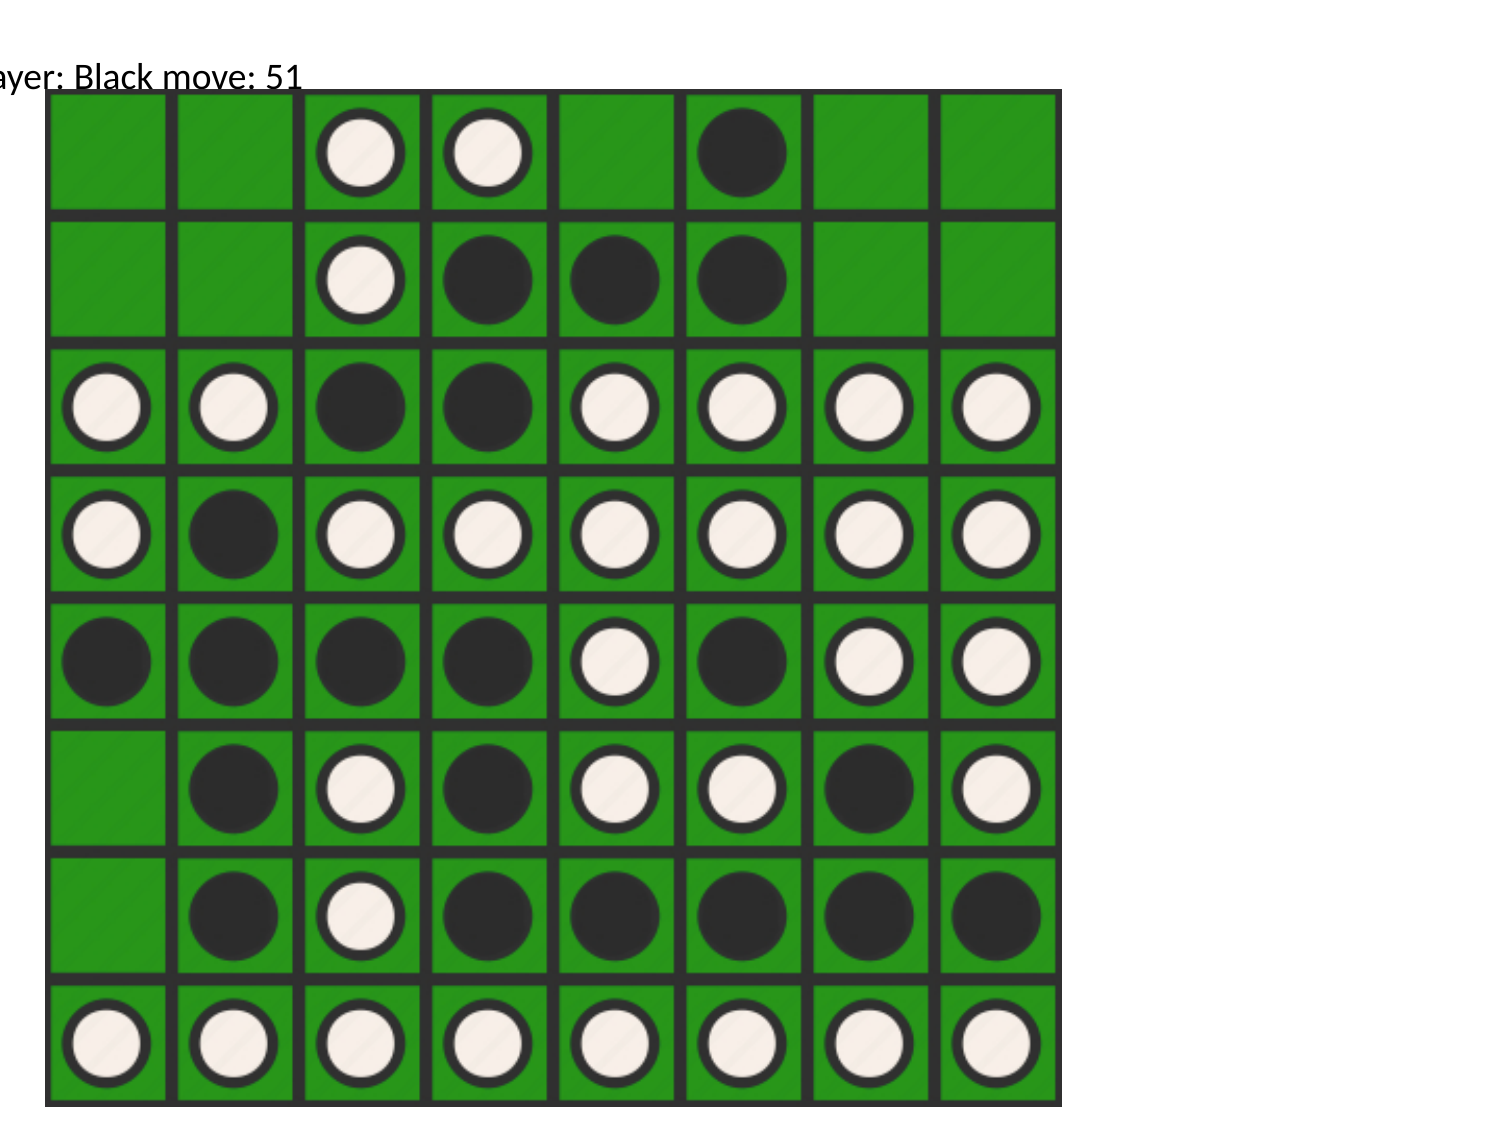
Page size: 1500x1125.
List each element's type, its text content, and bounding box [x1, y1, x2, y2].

picture [44, 89, 1062, 1107]
text_box turn: 49 player: Black move: 51 [0, 44, 319, 105]
